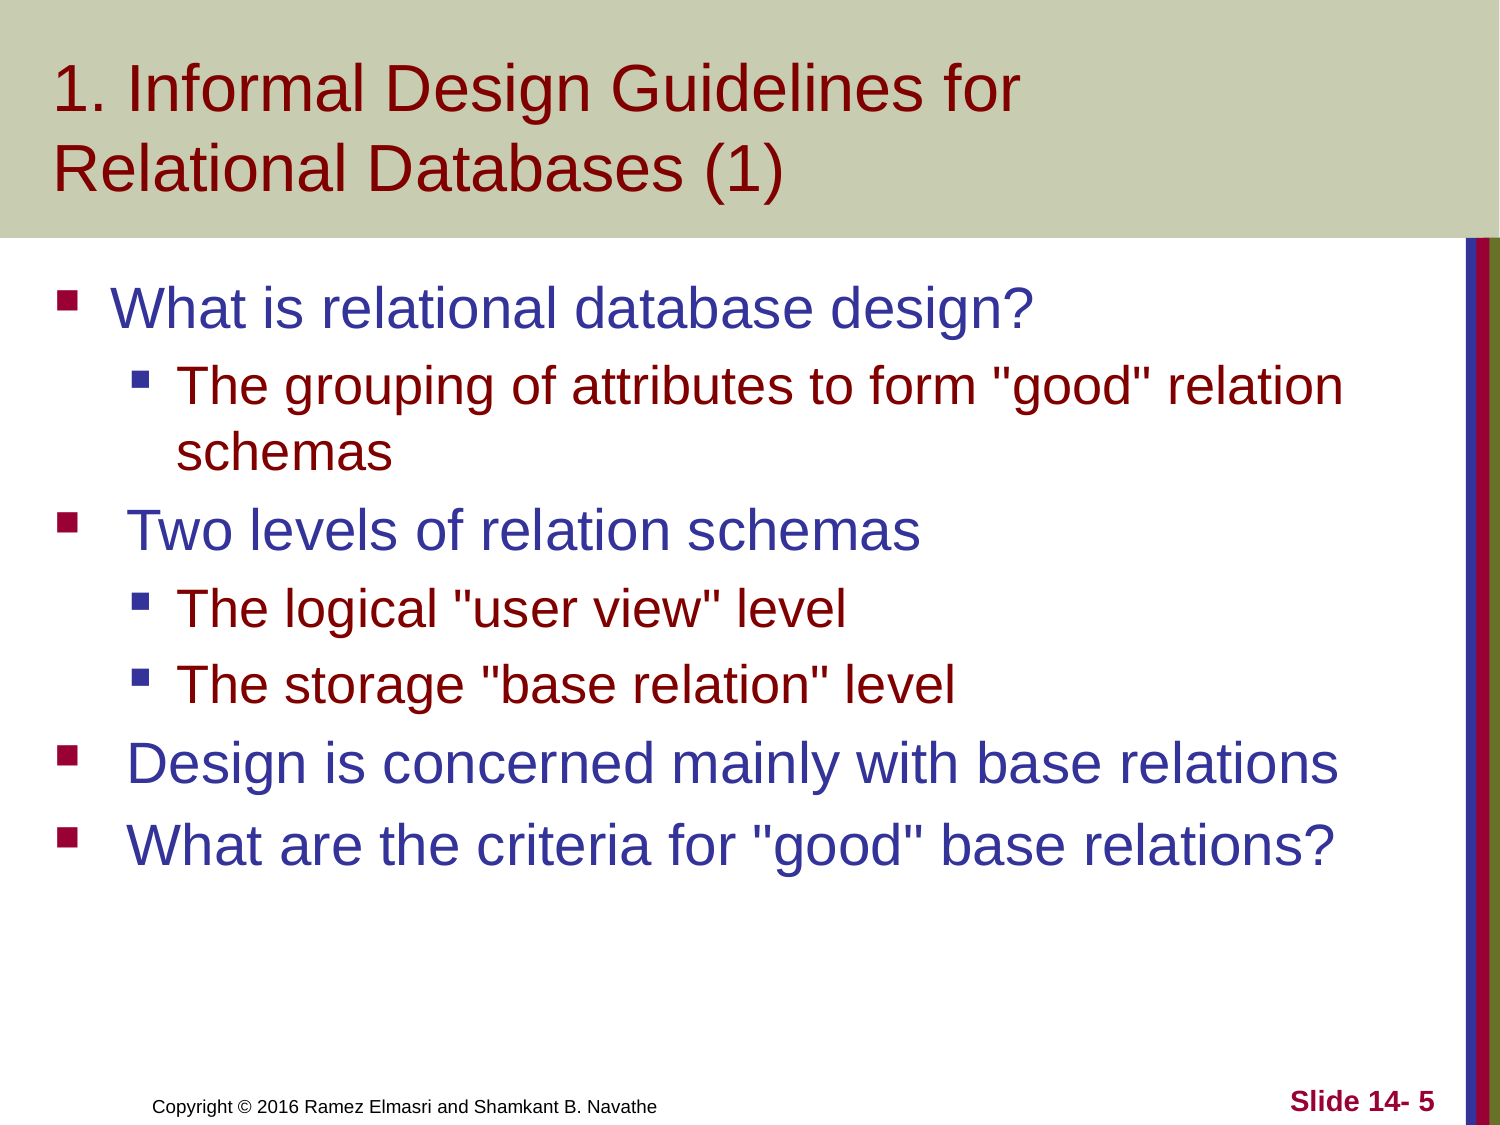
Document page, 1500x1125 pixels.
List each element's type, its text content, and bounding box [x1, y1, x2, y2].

slide_number Slide 14- 5 [1137, 1049, 1451, 1125]
title 1. Informal Design Guidelines for Relational Databases (1) [37, 49, 1317, 213]
list What is relational database design? The grouping of attributes to form "good" relation schemas Two levels of relation schemas The logical "user view" level The storage "base relation" level Design is concerned mainly with base relations What are the criteria for "good" base relations? [39, 262, 1401, 1013]
